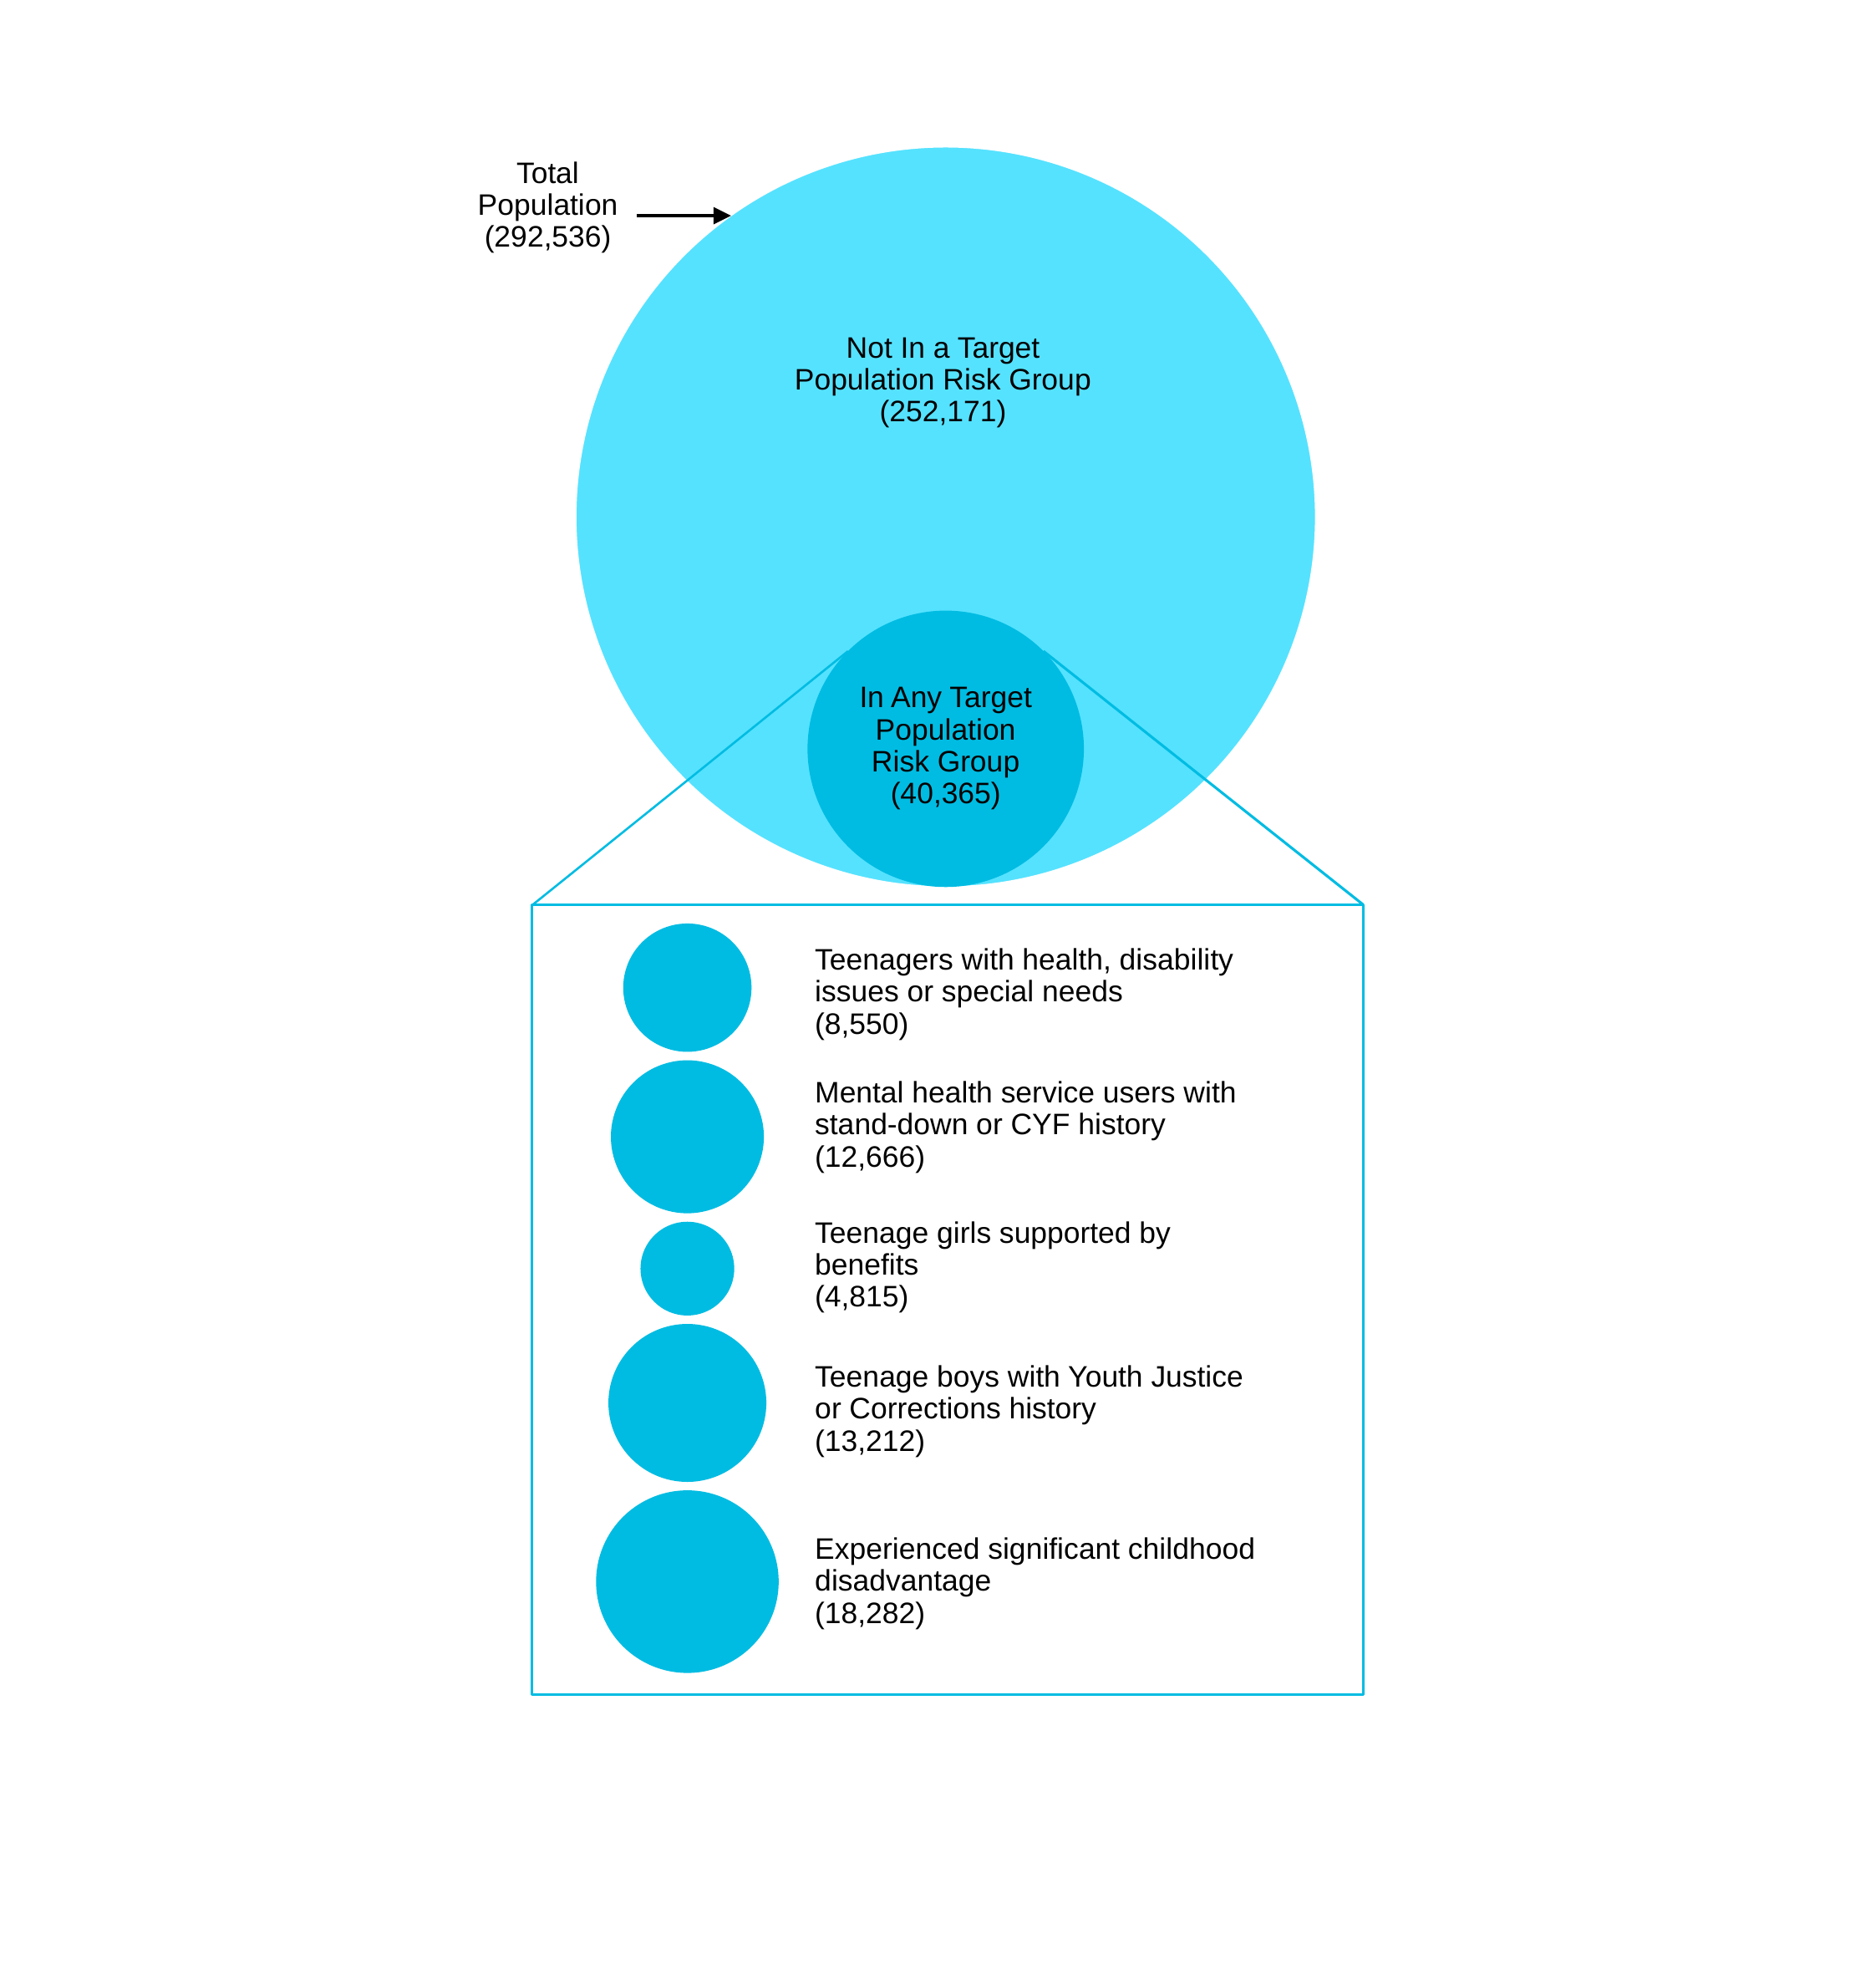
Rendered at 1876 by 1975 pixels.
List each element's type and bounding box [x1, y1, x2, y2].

text_box [444, 146, 1364, 1695]
